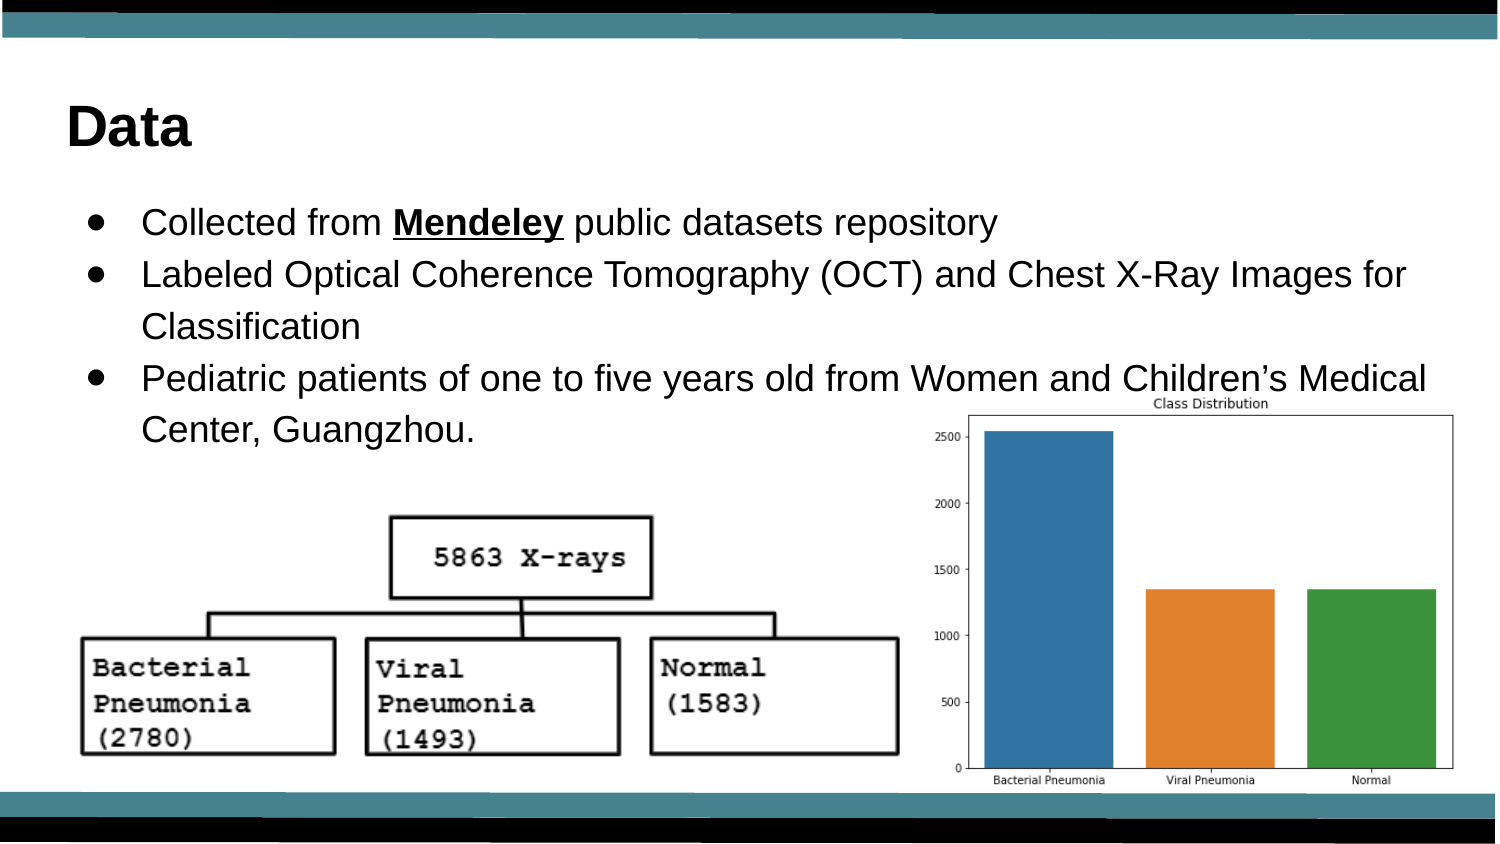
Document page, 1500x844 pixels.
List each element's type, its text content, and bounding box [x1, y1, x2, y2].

title Data [51, 72, 1449, 167]
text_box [2, 24, 1498, 28]
list Collected from Mendeley public datasets repository Labeled Optical Coherence Tomography (OCT) and Chest X-Ray Images for Classification Pediatric patients of one to five years old from Women and Children’s Medical Center, Guangzhou. [51, 176, 1449, 448]
picture [34, 389, 1460, 794]
